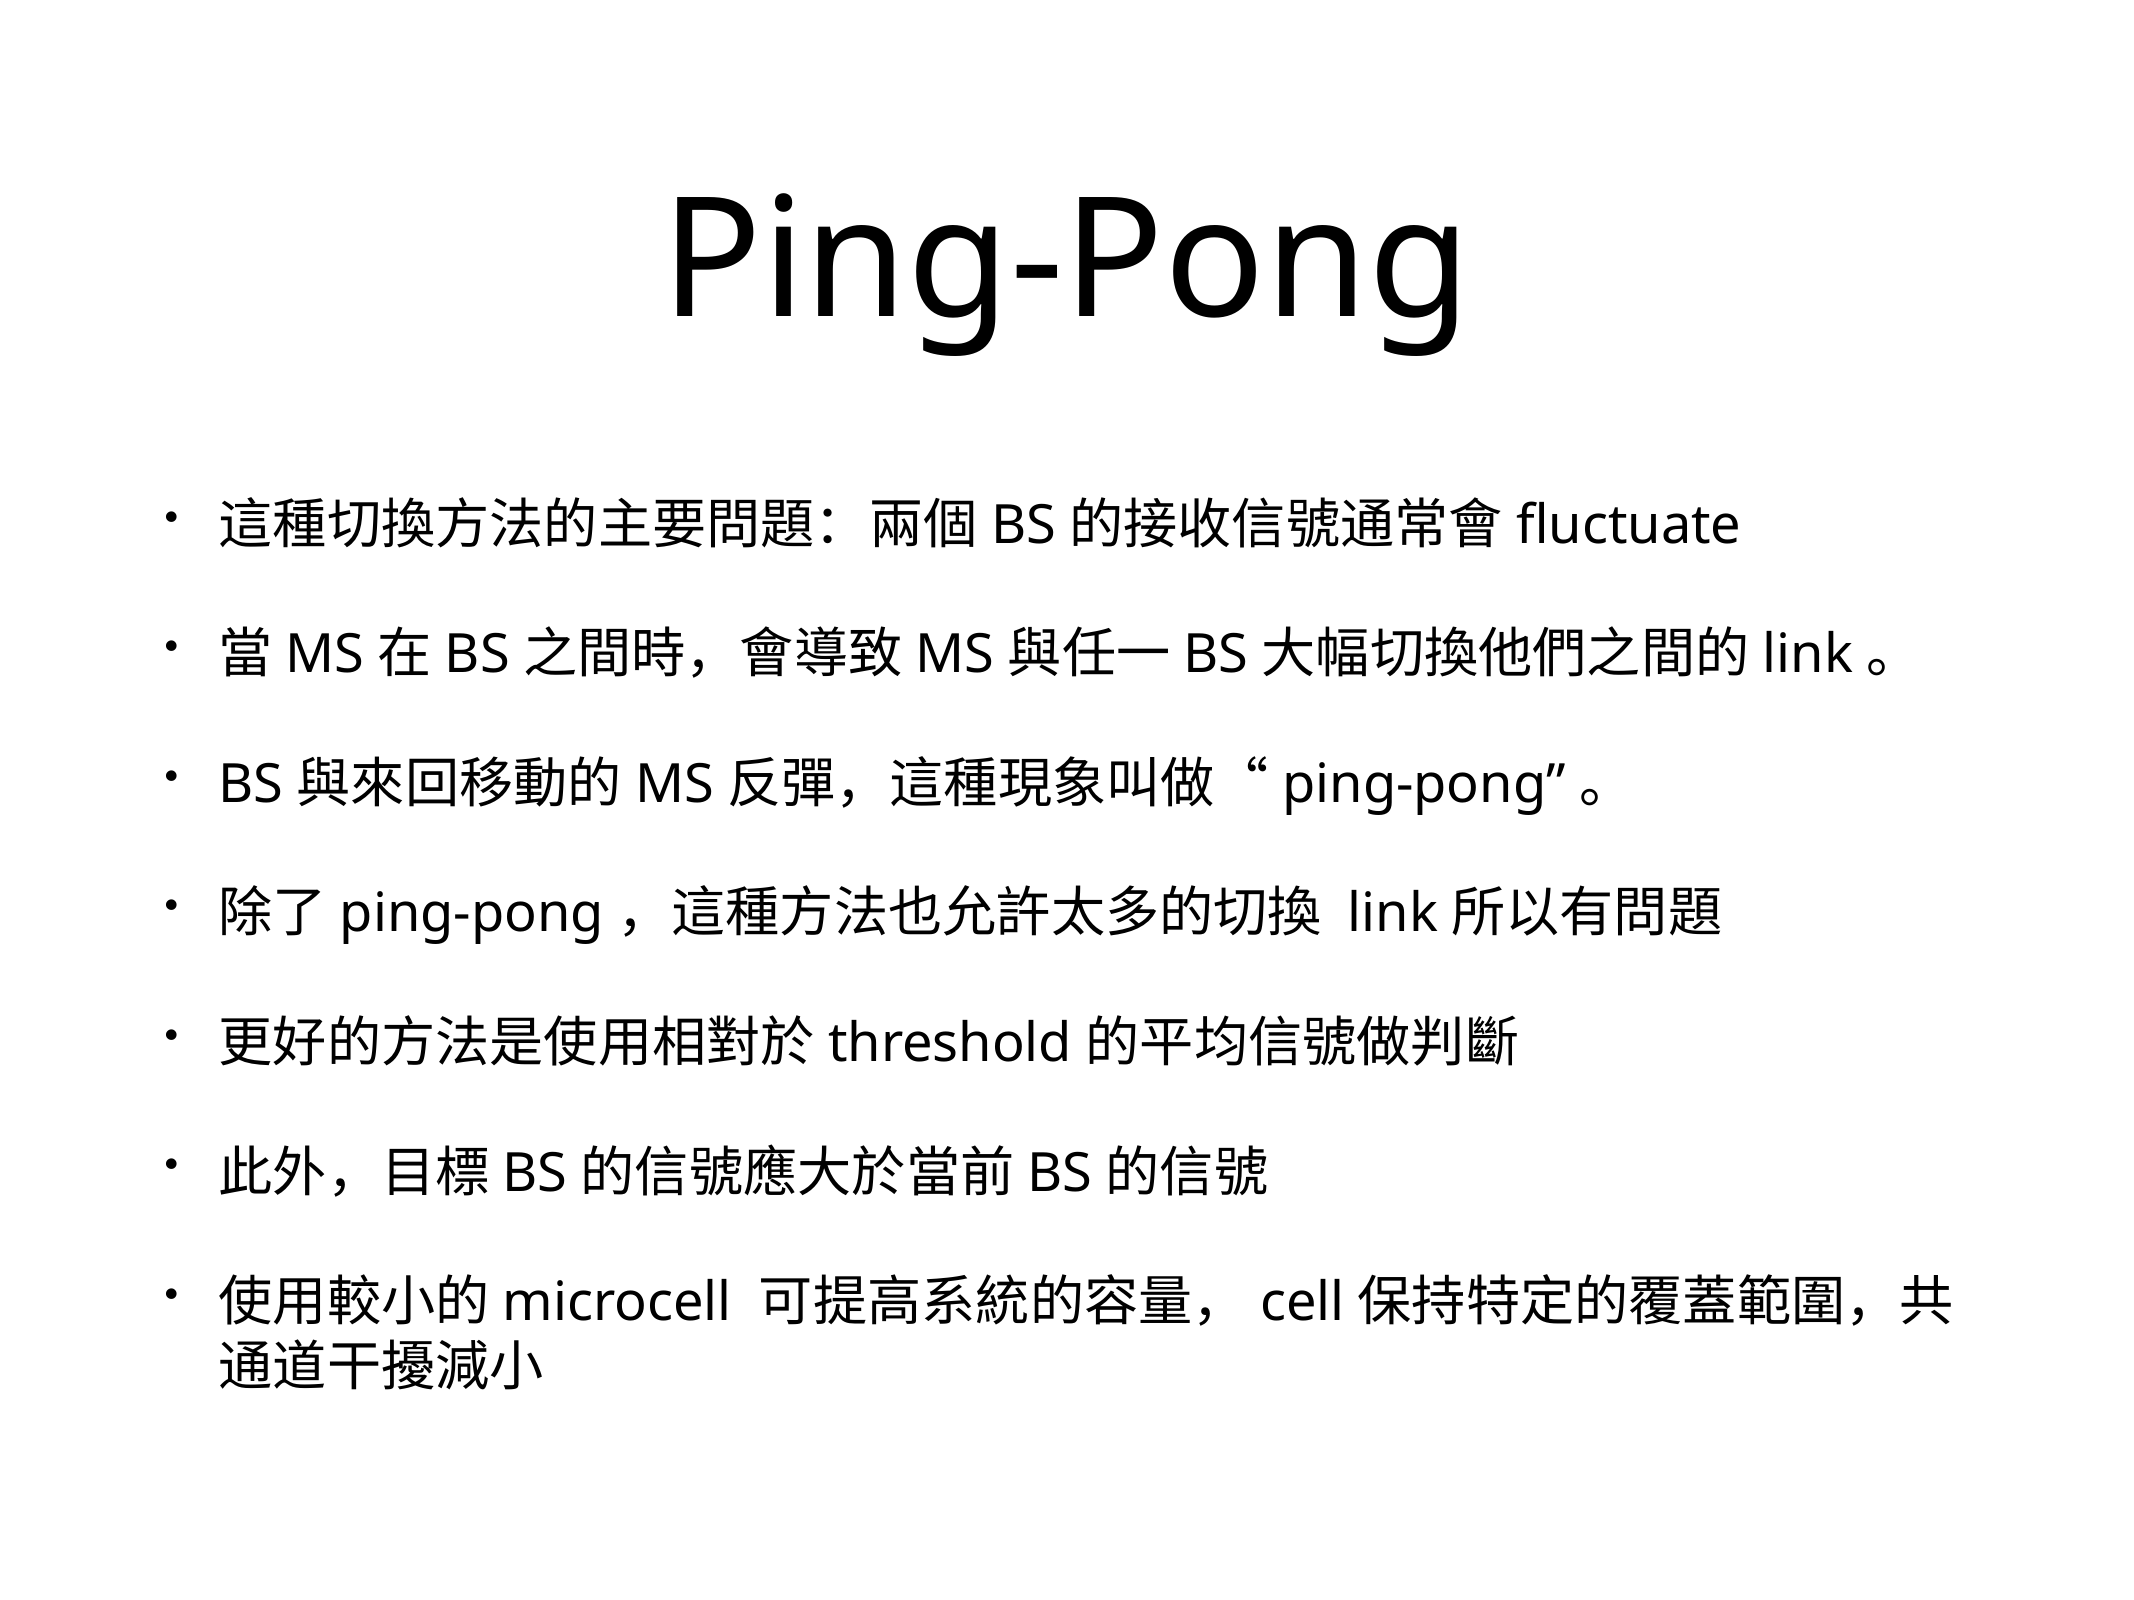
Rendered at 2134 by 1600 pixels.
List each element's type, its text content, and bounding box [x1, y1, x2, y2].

title Ping-Pong [155, 72, 1978, 426]
list 這種切換方法的主要問題：兩個BS的接收信號通常會fluctuate 當MS在BS之間時，會導致MS與任一BS大幅切換他們之間的link。 BS與來回移動的MS反彈，這種現象叫做“ping-pong”。 除了ping-pong，這種方法也允許太多的切換 link所以有問題 更好的方法是使用相對於threshold的平均信號做判斷 此外，目標BS的信號應大於當前BS的信號 使用較小的microcell 可提高系統的容量，cell保持特定的覆蓋範圍，共通道干擾減小 [155, 426, 1978, 1459]
